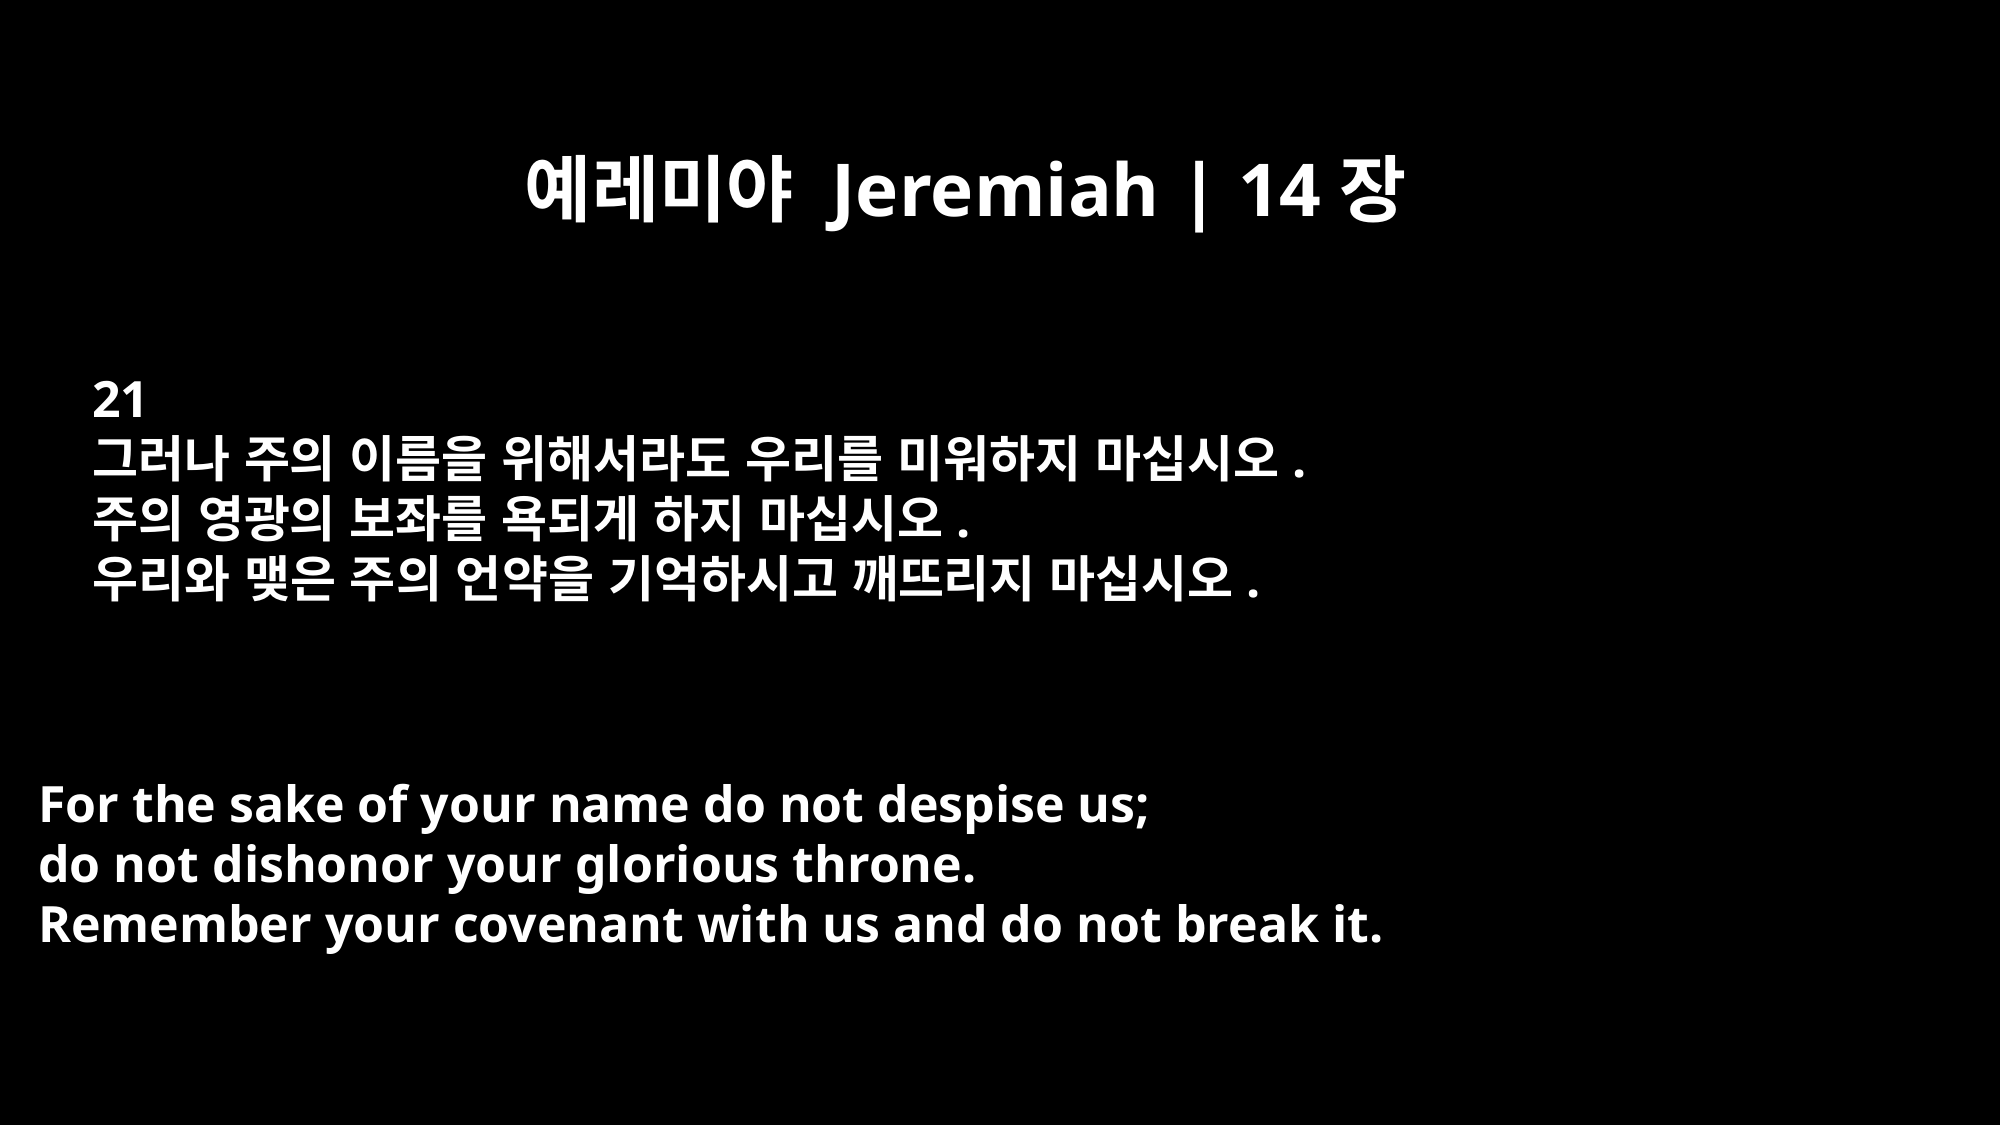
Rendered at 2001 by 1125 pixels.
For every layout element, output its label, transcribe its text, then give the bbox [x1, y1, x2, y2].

text_box 예레미야 Jeremiah | 14장 [510, 136, 1422, 239]
text_box 21 그러나 주의 이름을 위해서라도 우리를 미워하지 마십시오. 주의 영광의 보좌를 욕되게 하지 마십시오. 우리와 맺은 주의 언약을 기억하시고 깨뜨리지 마십시오. [77, 359, 1322, 615]
text_box For the sake of your name do not despise us; do not dishonor your glorious throne. Remember your covenant with us and do not break it. [23, 764, 1399, 960]
